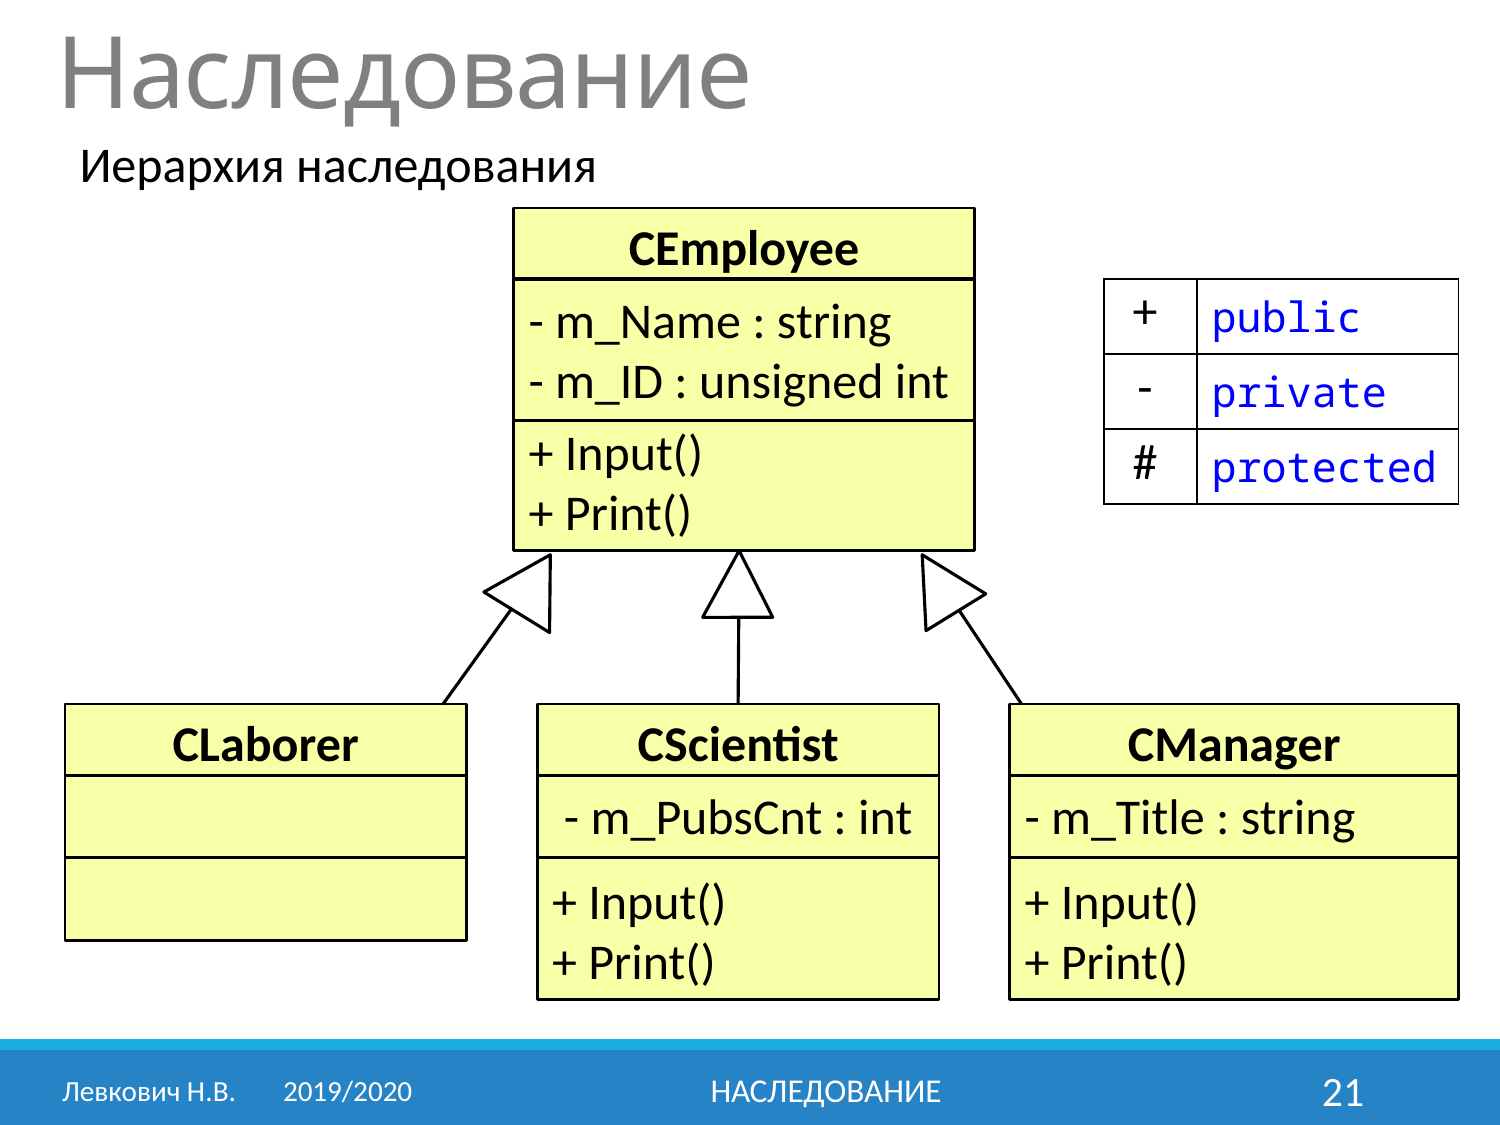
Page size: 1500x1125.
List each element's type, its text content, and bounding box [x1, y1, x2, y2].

table_cell private [1198, 355, 1458, 428]
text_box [513, 207, 975, 552]
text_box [536, 703, 940, 1000]
footer Наследование [453, 1059, 1199, 1120]
table_header public [1198, 280, 1458, 353]
text_box [701, 559, 734, 619]
table_cell - [1105, 355, 1196, 428]
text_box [1009, 703, 1460, 1000]
title Наследование [41, 19, 1459, 138]
slide_number 21 [1218, 1059, 1380, 1120]
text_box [442, 550, 574, 705]
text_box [902, 550, 1023, 705]
slide_number Левкович Н.В. 2019/2020 [47, 1059, 440, 1120]
text_box Иерархия наследования [64, 125, 620, 201]
table_cell # [1105, 430, 1196, 503]
table_cell protected [1198, 430, 1458, 503]
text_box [64, 703, 467, 941]
text_box [748, 565, 774, 619]
table_header + [1105, 280, 1196, 353]
